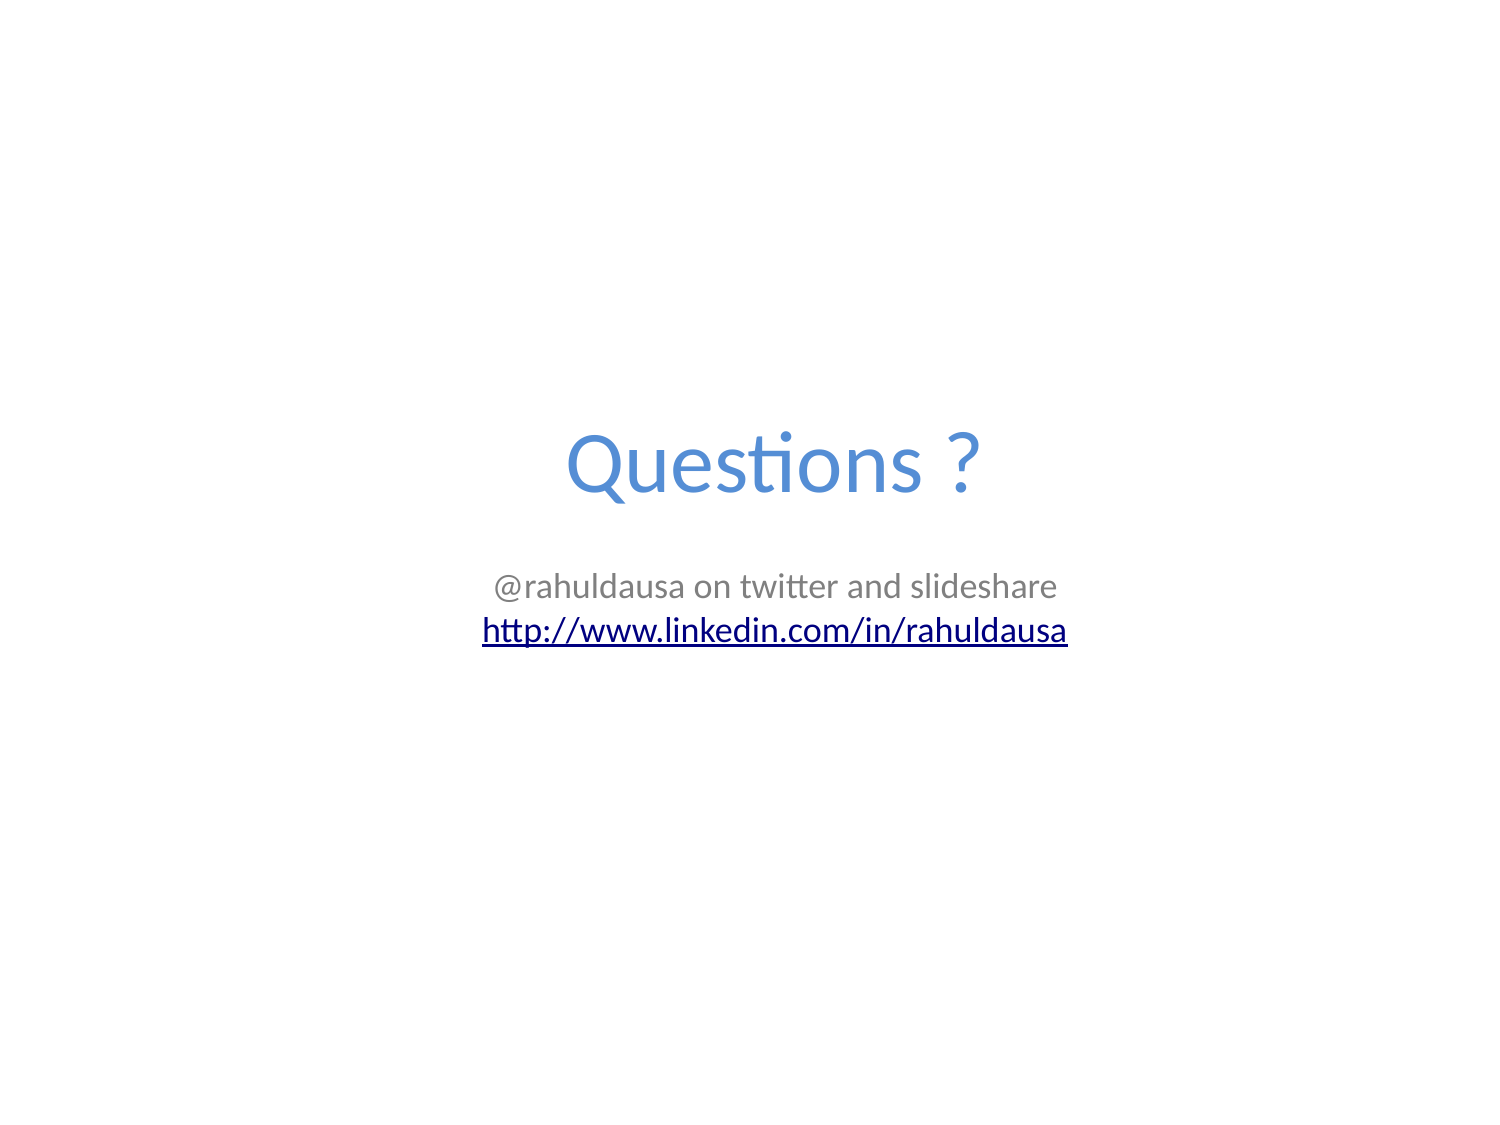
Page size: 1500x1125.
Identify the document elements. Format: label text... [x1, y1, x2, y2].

title Questions ? @rahuldausa on twitter and slideshare http://www.linkedin.com/in/rahuldausa [100, 397, 1451, 657]
